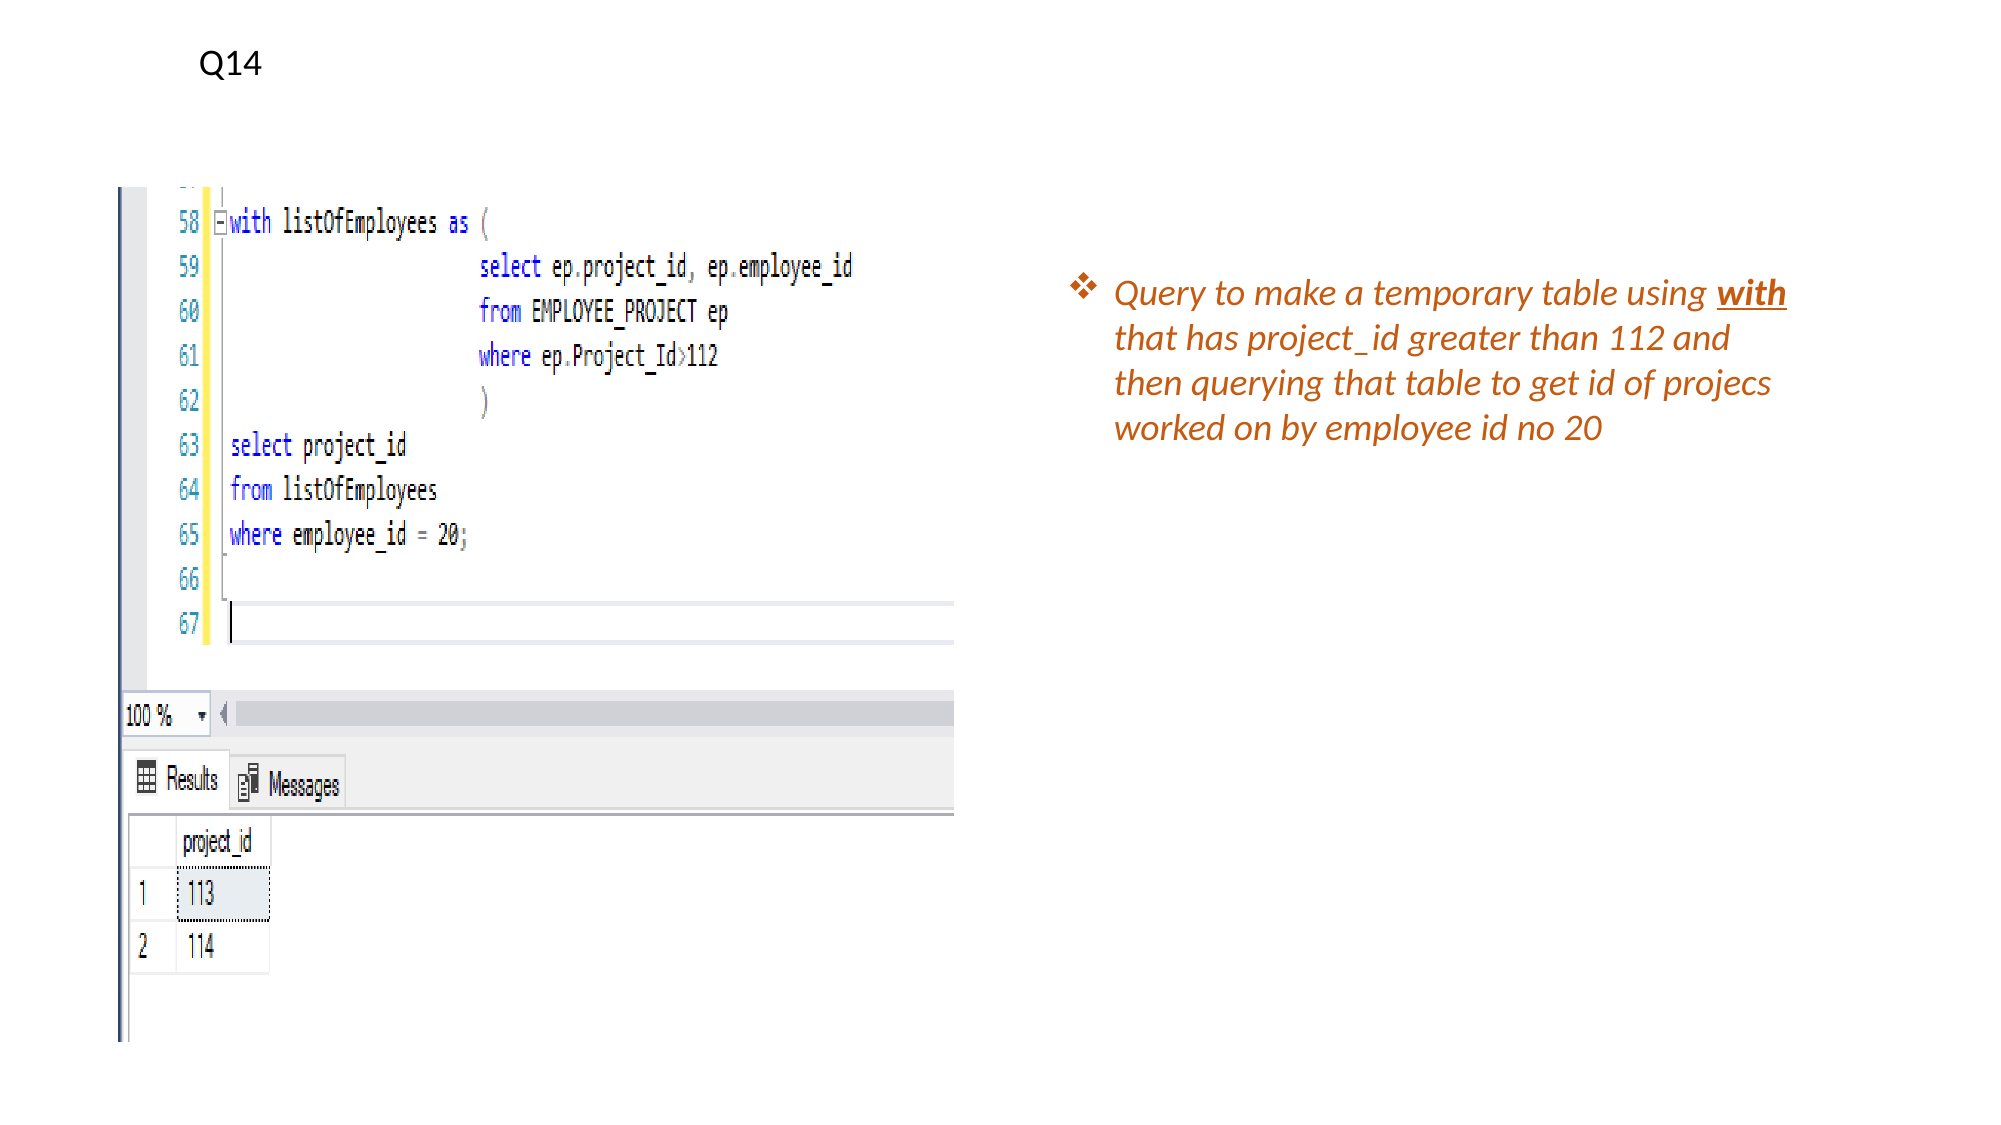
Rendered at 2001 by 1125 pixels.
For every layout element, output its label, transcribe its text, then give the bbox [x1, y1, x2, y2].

text_box Query to make a temporary table using with that has project_id greater than 112 and then querying that table to get id of projecs worked on by employee id no 20 [977, 260, 1808, 456]
text_box Q14 [184, 30, 559, 91]
picture [118, 187, 954, 1042]
